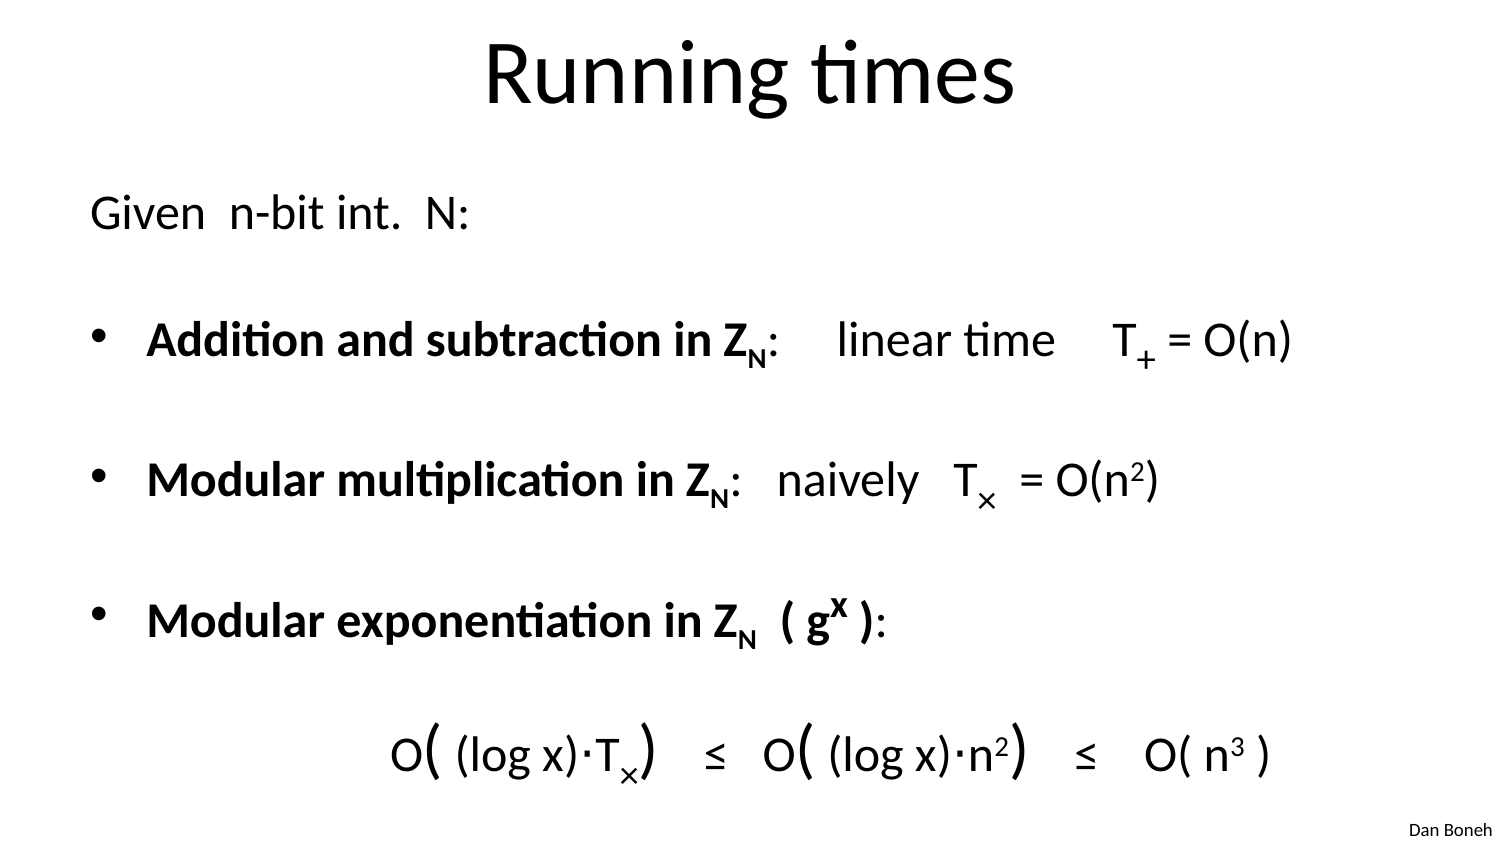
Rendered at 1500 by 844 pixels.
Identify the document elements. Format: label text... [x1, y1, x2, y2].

list Given n-bit int. N: Addition and subtraction in ZN: linear time T+ = O(n) Modular multiplication in ZN: naively T× = O(n2) Modular exponentiation in ZN ( gx ): O( (log x)⋅T×) ≤ O( (log x)⋅n2) ≤ O( n3 ) [75, 171, 1488, 844]
title Running times [75, 0, 1425, 138]
